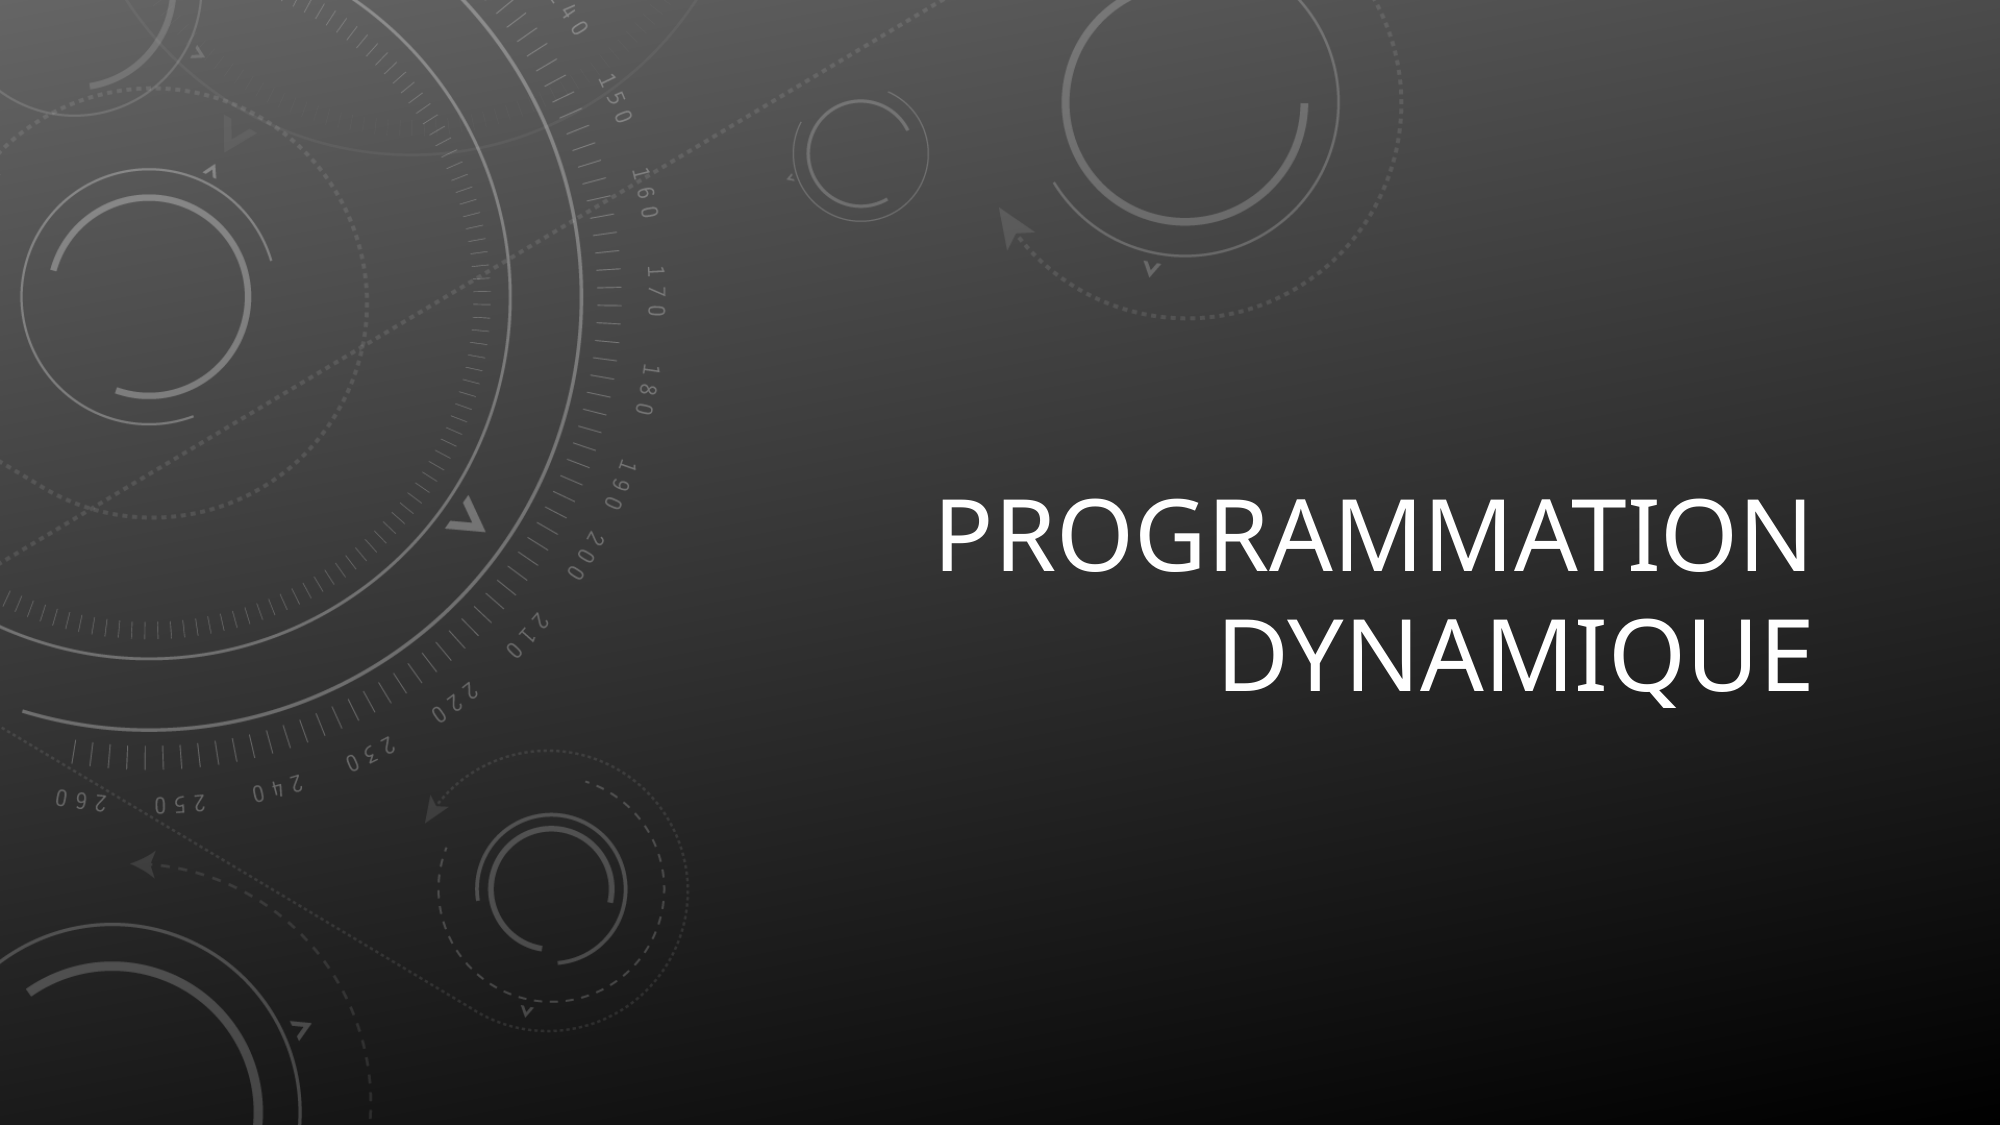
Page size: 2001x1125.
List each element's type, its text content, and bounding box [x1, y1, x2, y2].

title Programmation Dynamique [650, 322, 1831, 720]
picture [0, 0, 2000, 1125]
